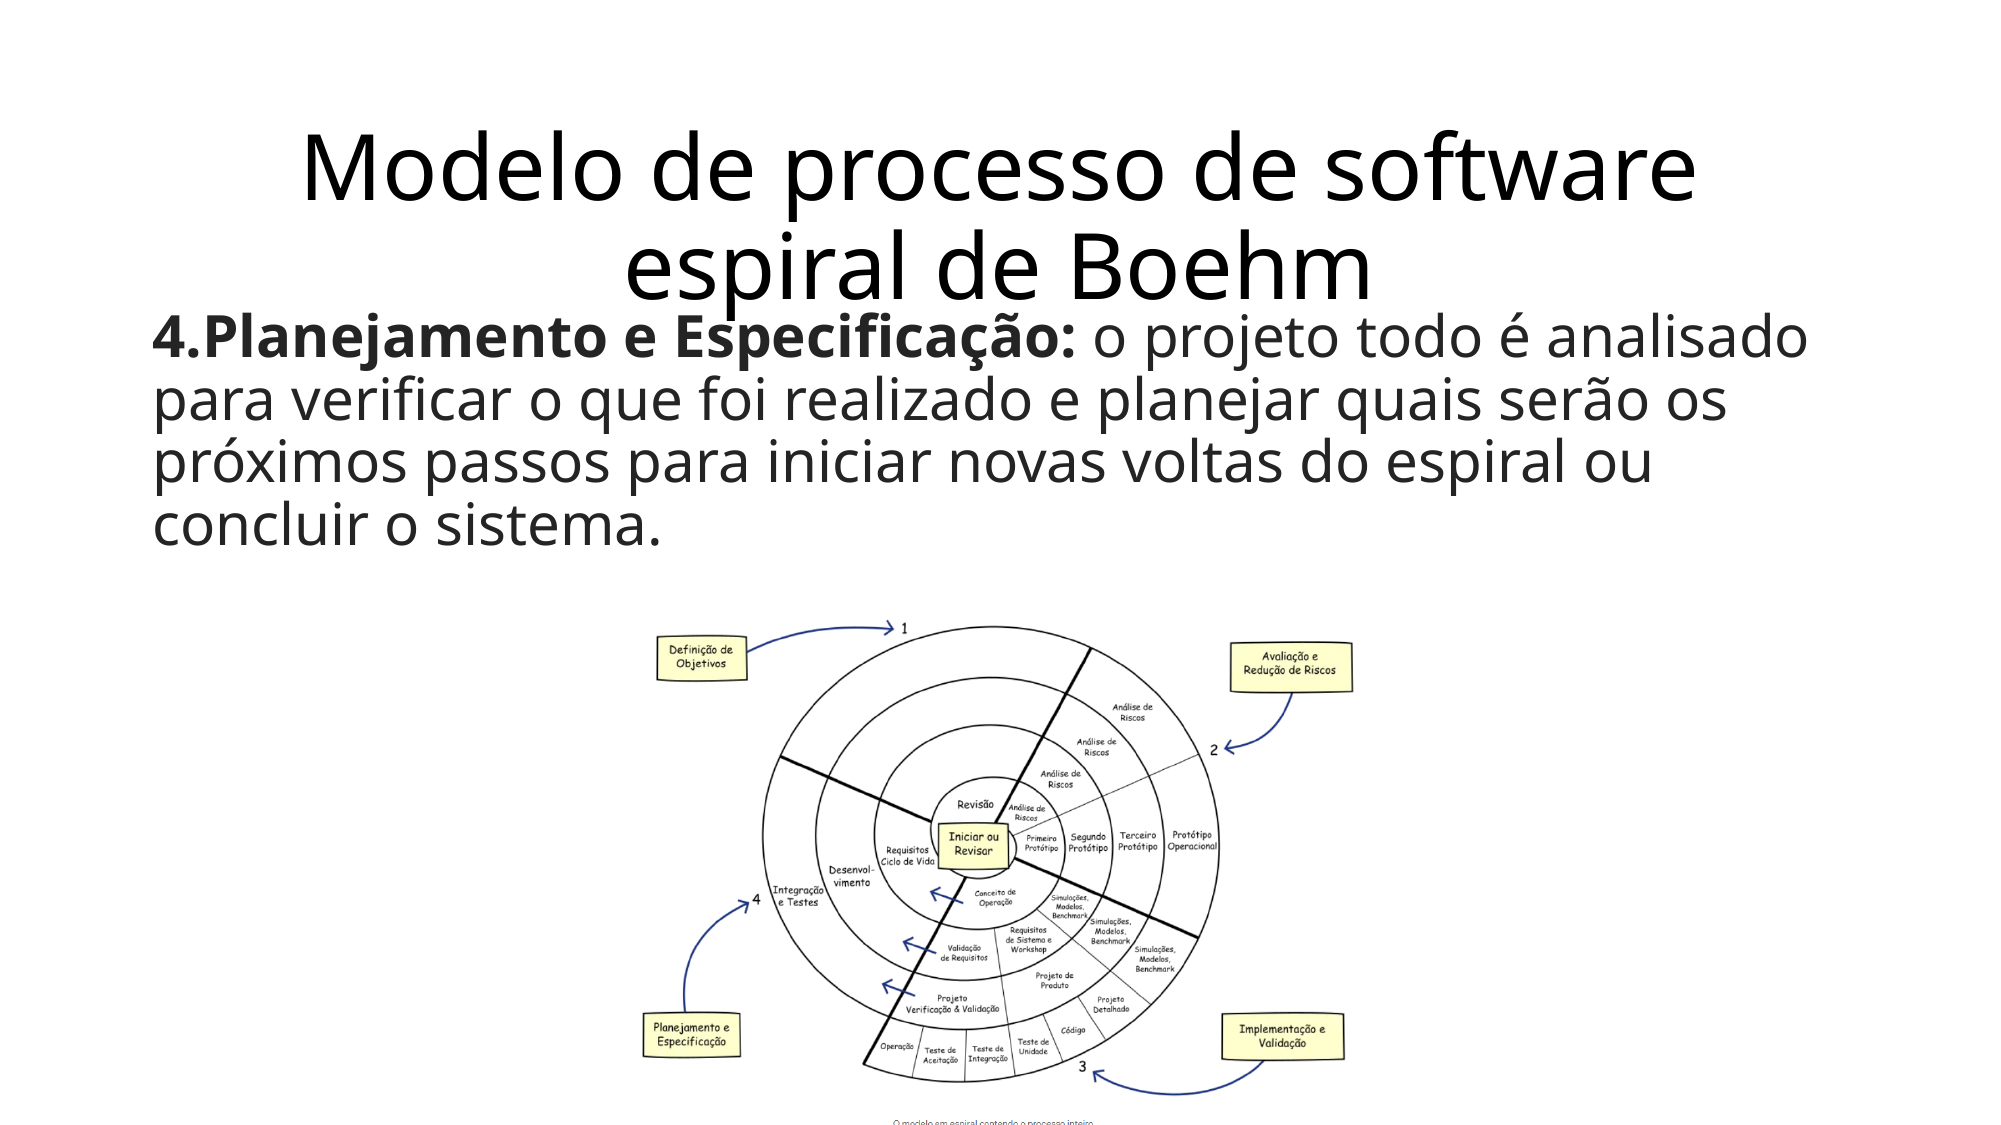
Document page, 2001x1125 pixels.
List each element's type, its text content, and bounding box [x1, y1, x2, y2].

title Modelo de processo de software espiral de Boehm [137, 111, 1863, 299]
list 4.Planejamento e Especificação: o projeto todo é analisado para verificar o que foi realizado e planejar quais serão os próximos passos para iniciar novas voltas do espiral ou concluir o sistema. [137, 299, 1863, 1014]
picture [641, 588, 1358, 1125]
